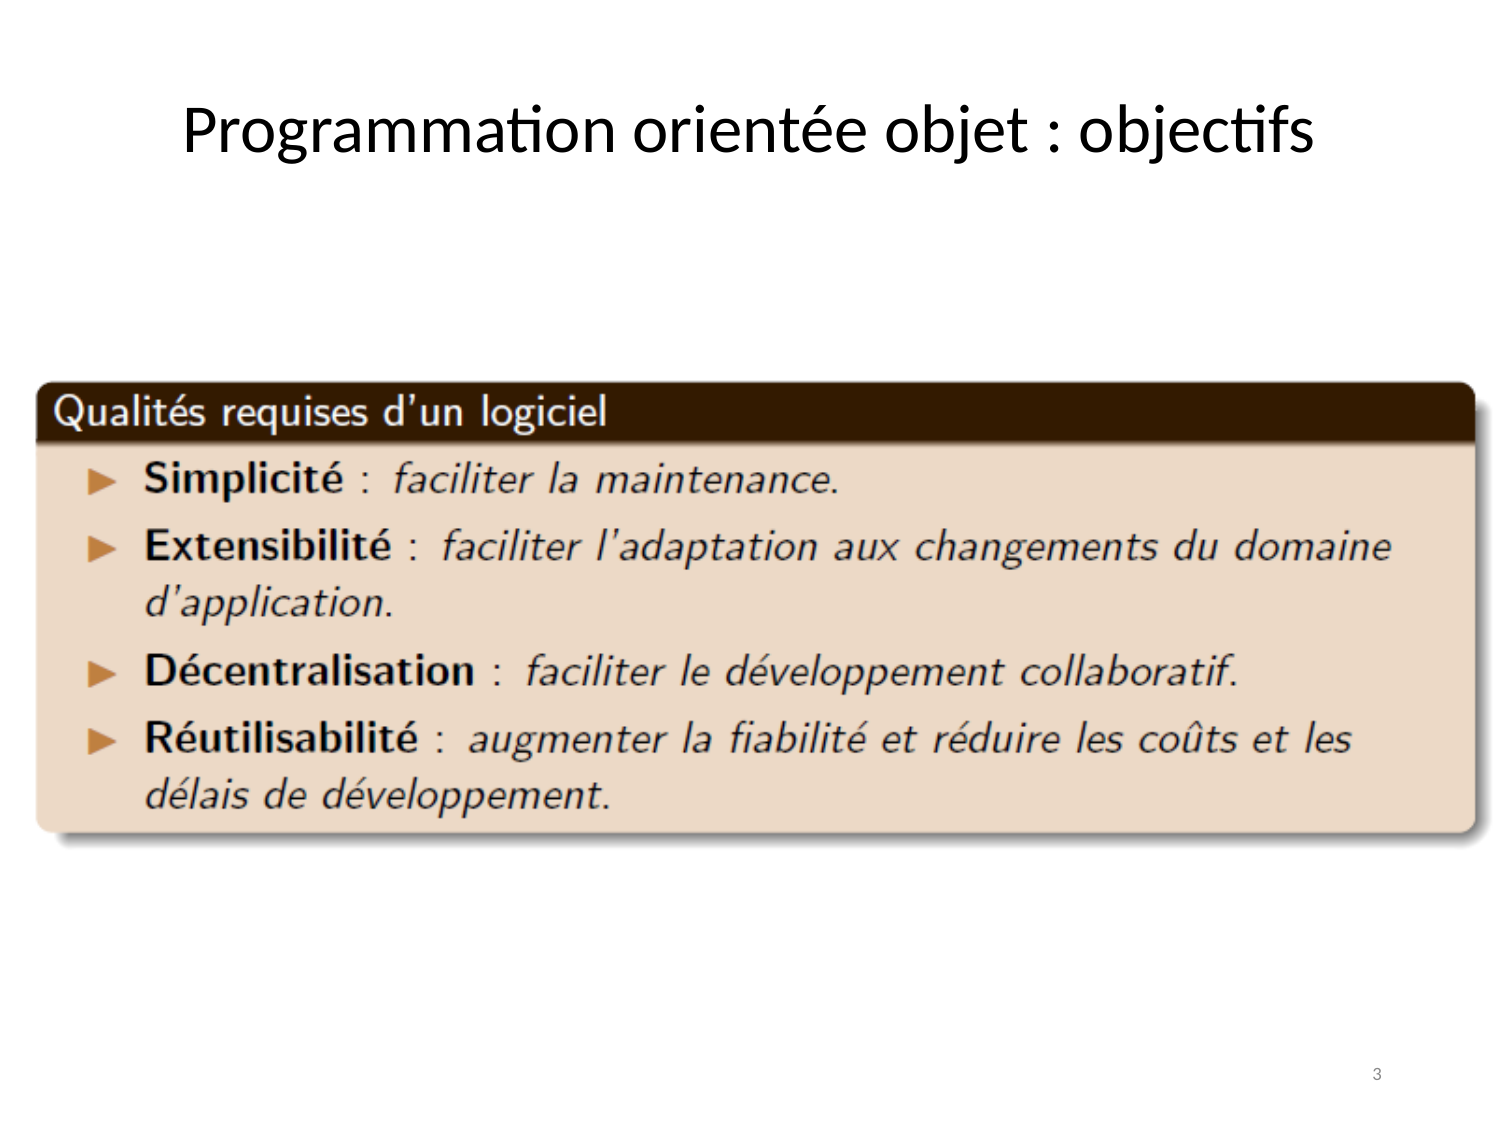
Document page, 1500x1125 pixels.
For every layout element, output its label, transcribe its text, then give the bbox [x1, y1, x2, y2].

picture [24, 301, 1499, 926]
text_box 3 [1059, 1042, 1397, 1103]
title Programmation orientée objet : objectifs [103, 59, 1397, 200]
